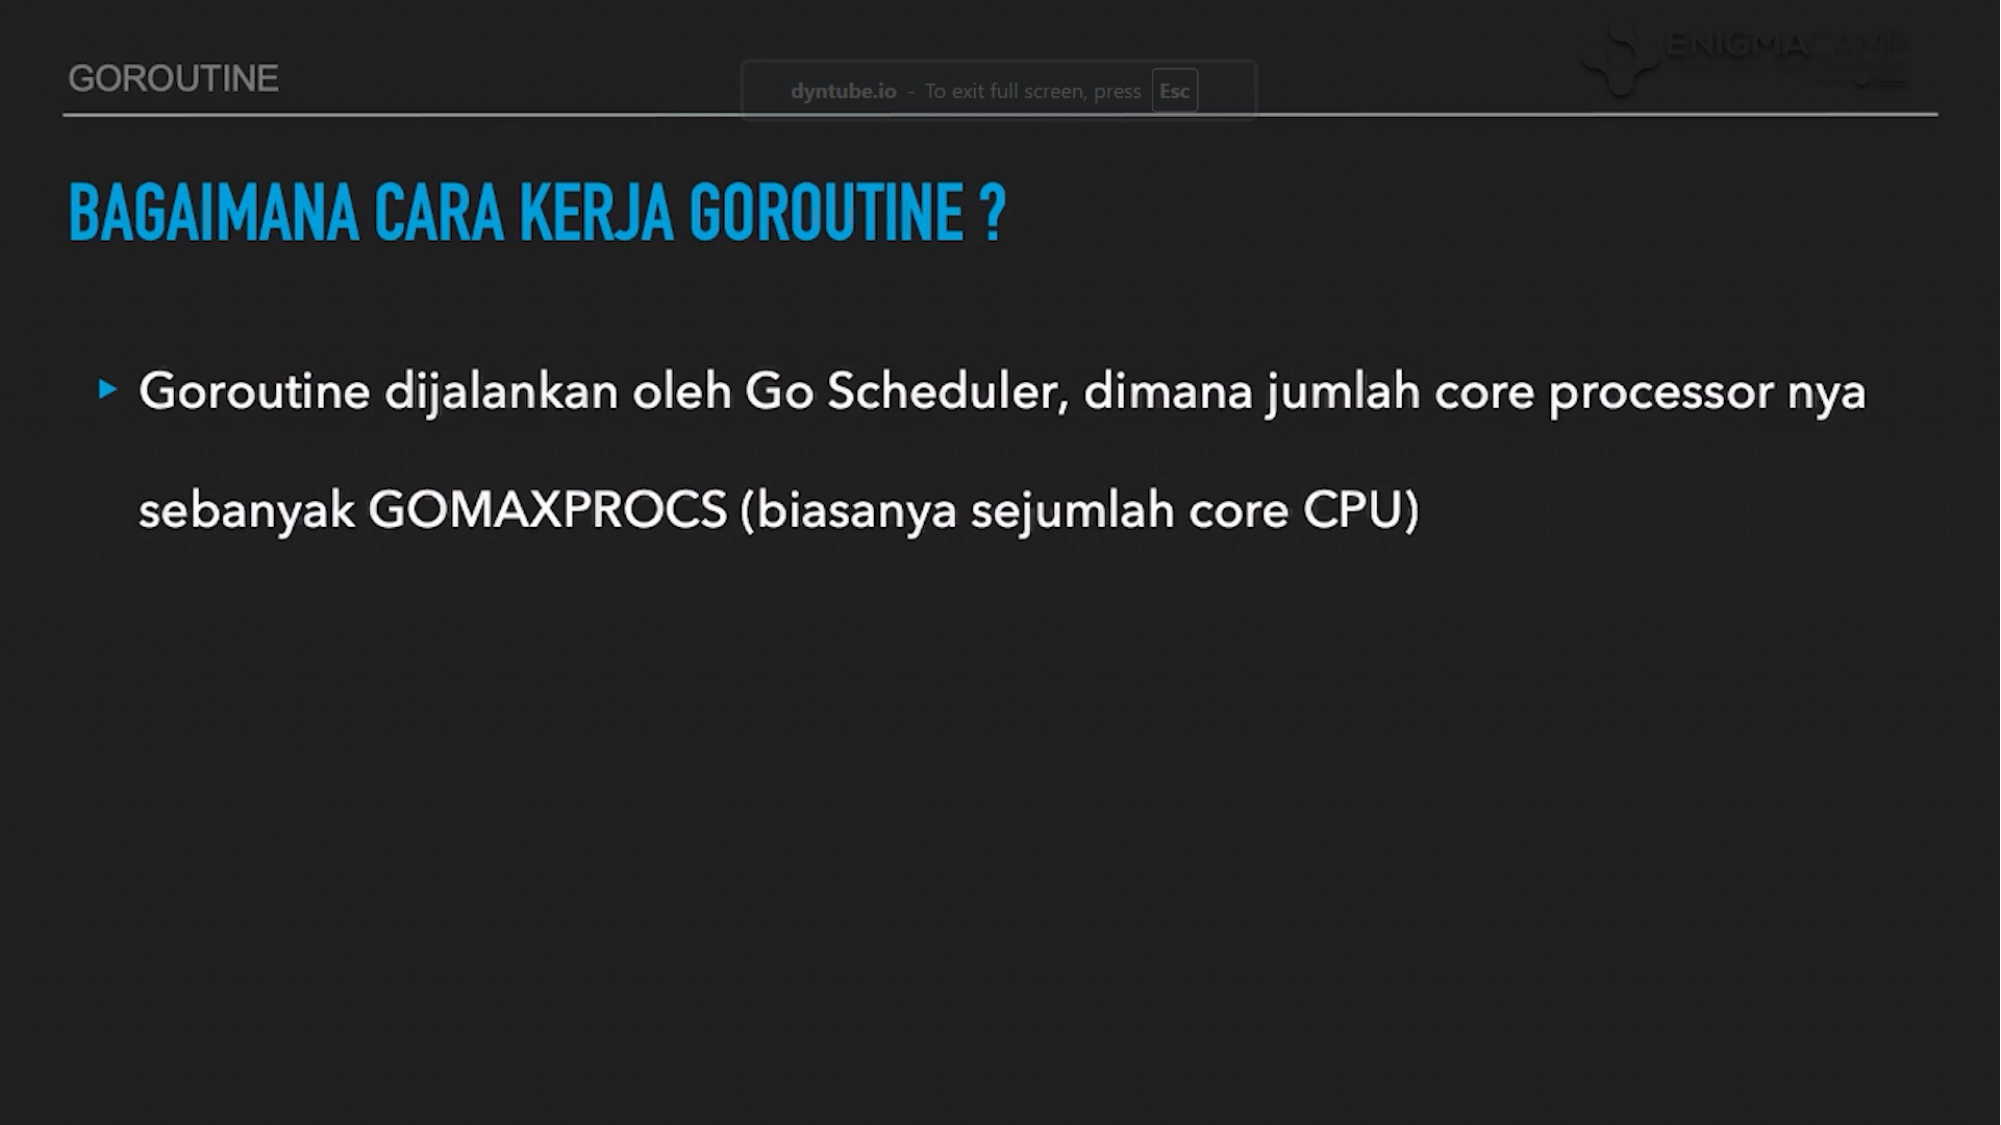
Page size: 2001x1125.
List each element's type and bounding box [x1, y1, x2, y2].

list [0, 0, 2000, 1125]
